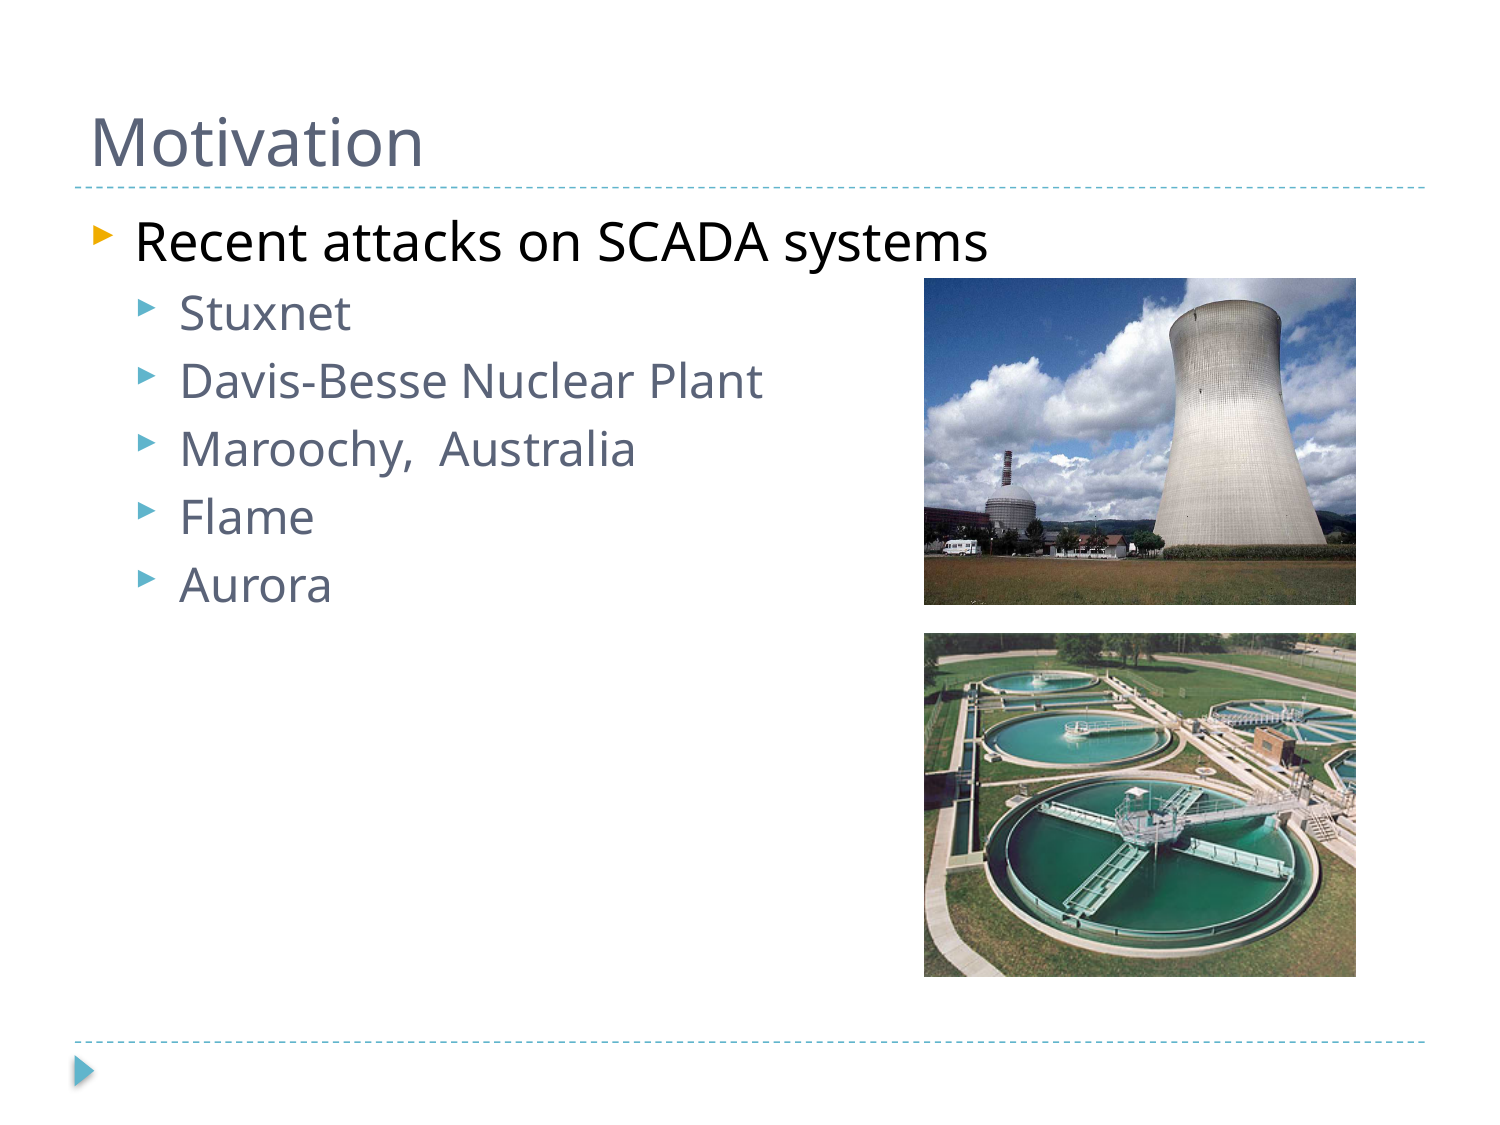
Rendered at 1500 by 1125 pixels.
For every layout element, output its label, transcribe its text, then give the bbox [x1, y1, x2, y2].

title Motivation [75, 24, 1425, 188]
list Recent attacks on SCADA systems Stuxnet Davis-Besse Nuclear Plant Maroochy, Australia Flame Aurora [75, 200, 1425, 1010]
picture [924, 278, 1356, 606]
picture [924, 633, 1356, 977]
